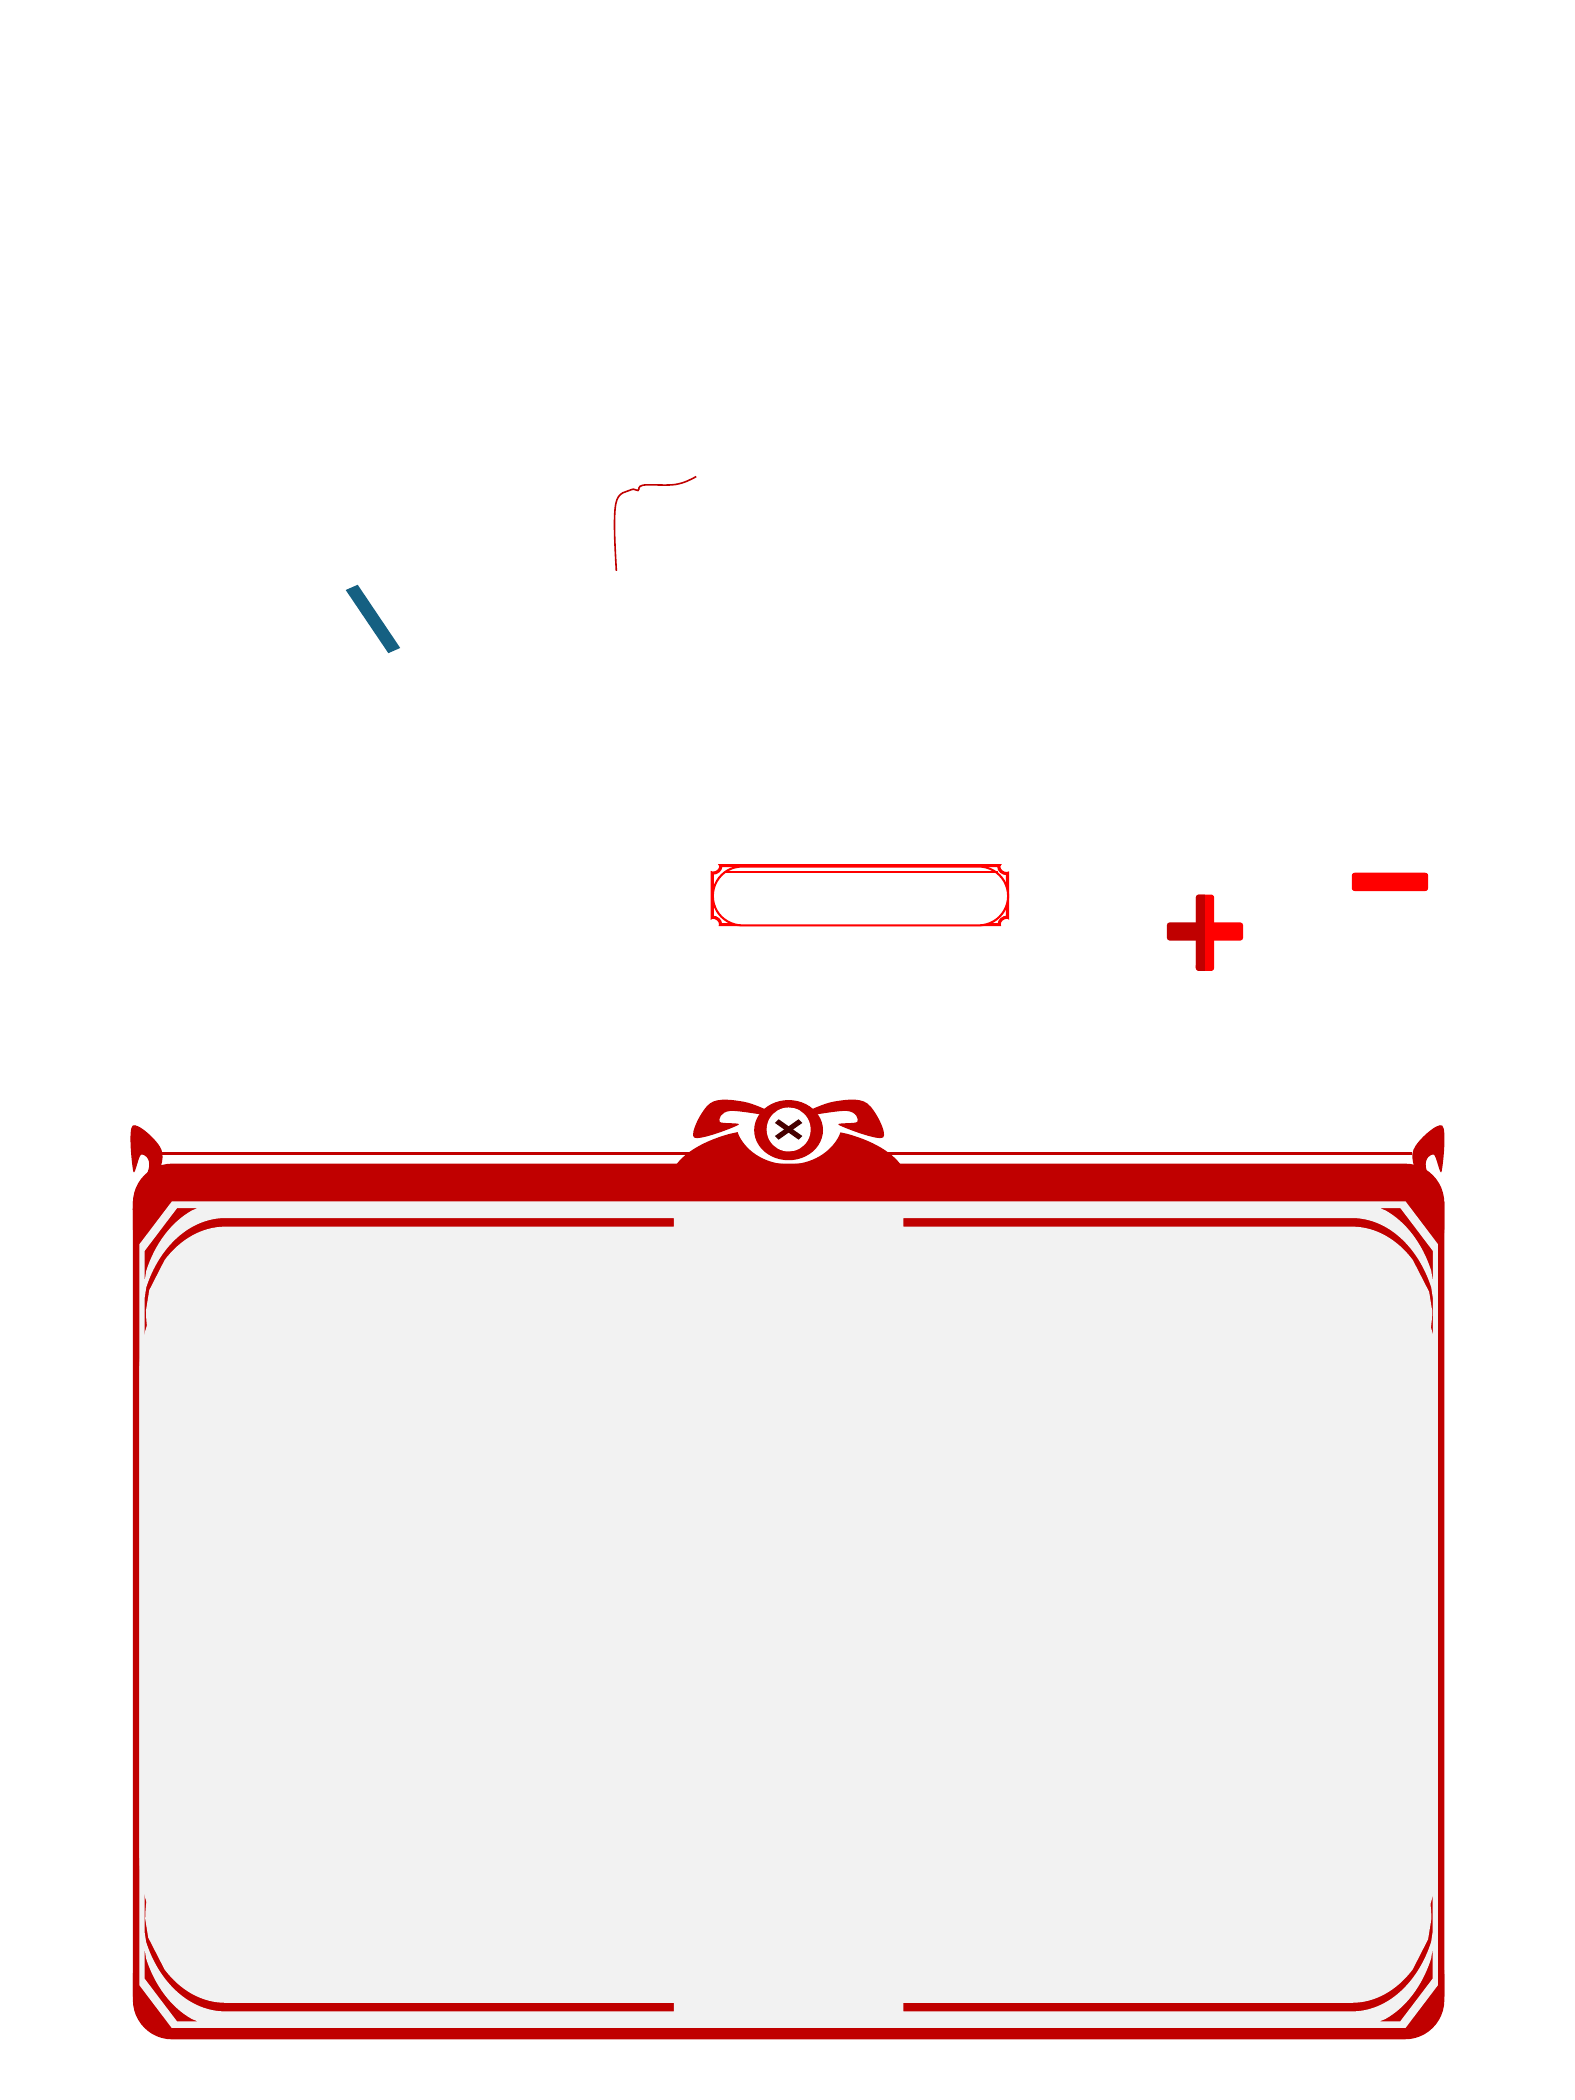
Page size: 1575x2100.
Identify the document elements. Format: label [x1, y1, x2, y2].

text_box [614, 476, 697, 571]
text_box [711, 864, 1010, 927]
text_box [1350, 871, 1430, 893]
text_box [980, 864, 1010, 889]
text_box [710, 864, 741, 927]
text_box [129, 1096, 1445, 2040]
text_box [343, 582, 403, 656]
text_box [987, 903, 1010, 927]
text_box [1166, 894, 1244, 972]
